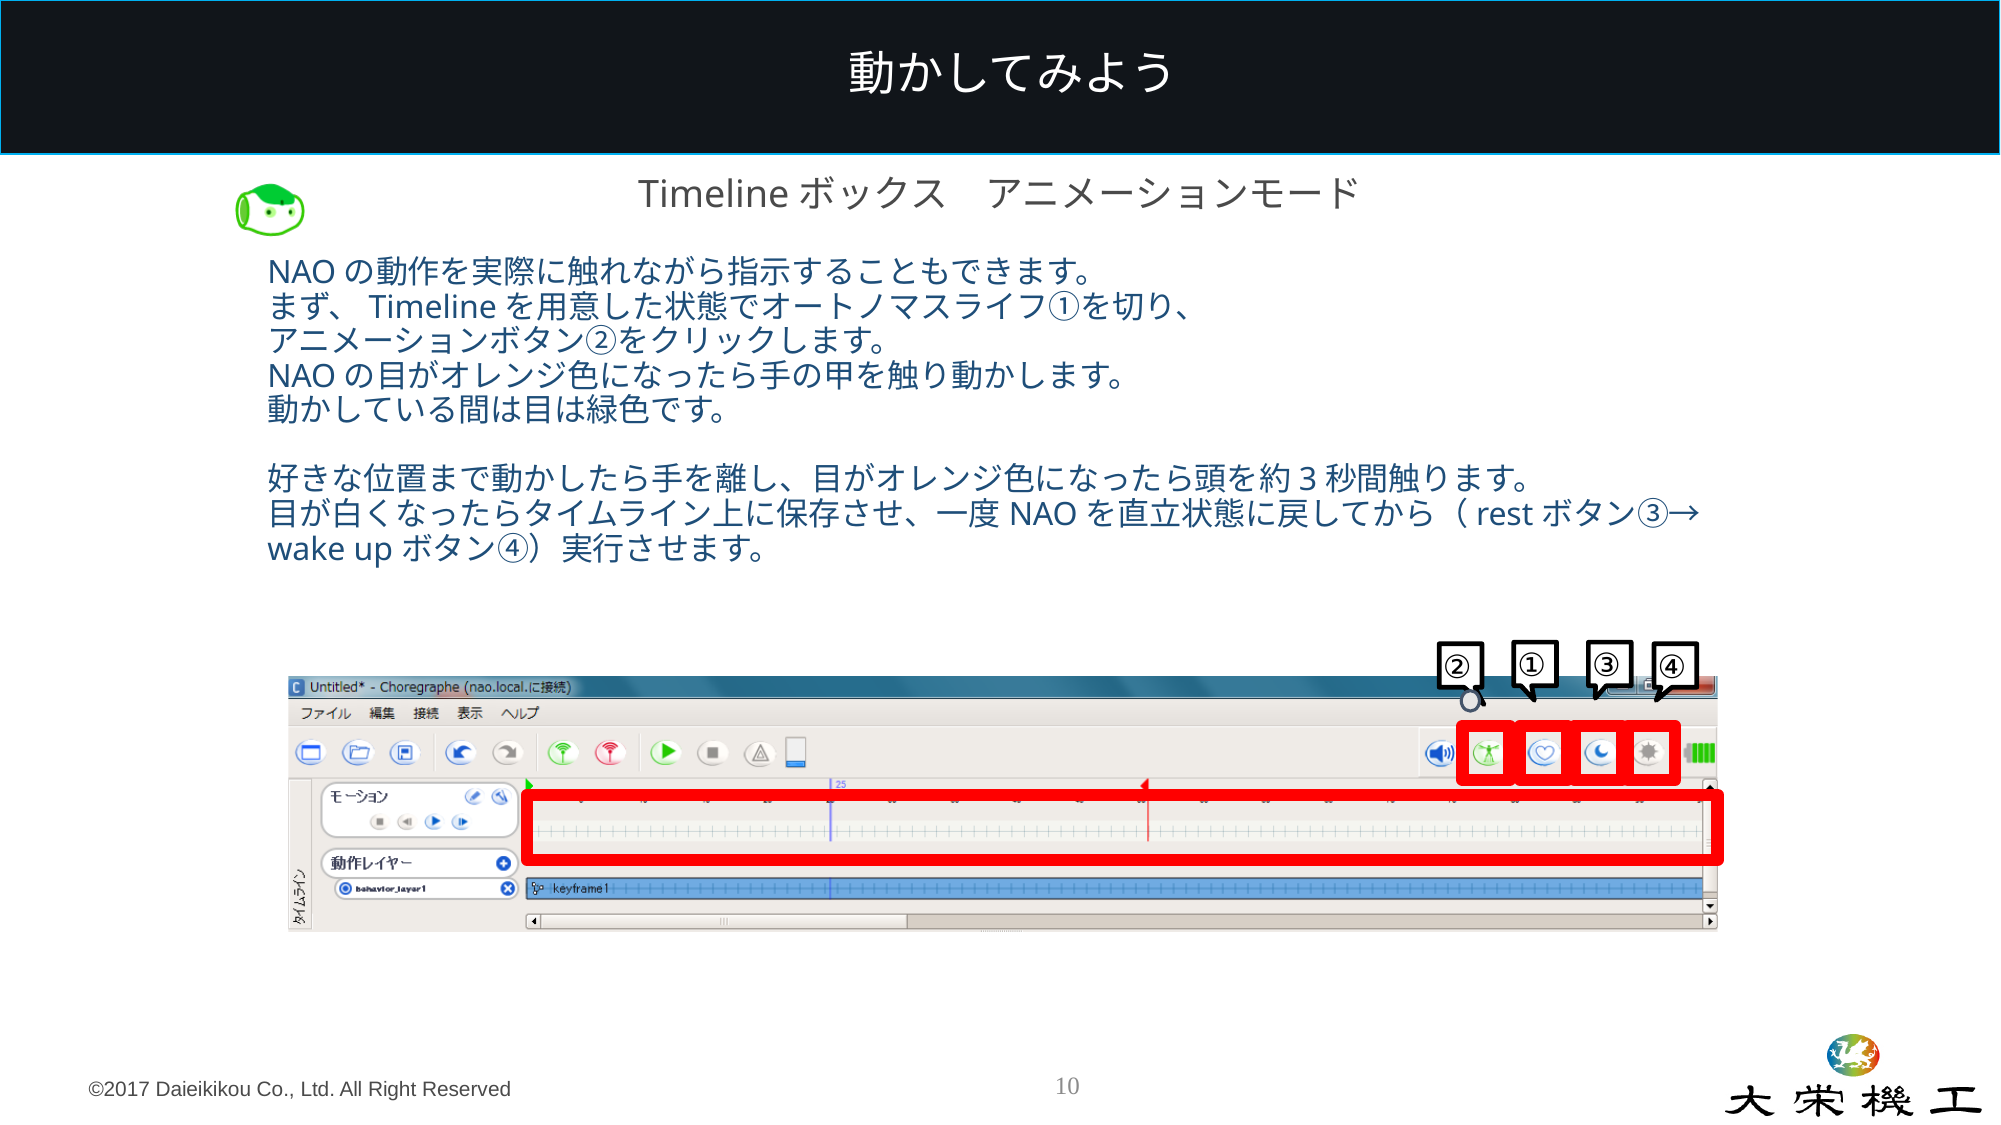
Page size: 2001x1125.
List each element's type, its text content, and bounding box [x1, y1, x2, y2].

text_box ④ [1654, 643, 1697, 675]
subtitle 動かしてみよう [306, 5, 1696, 145]
picture [288, 675, 1718, 932]
title Timelineボックス アニメーションモード [463, 165, 1537, 226]
text_box ② [1439, 643, 1482, 675]
picture [233, 173, 307, 247]
text_box ① [1513, 642, 1557, 675]
slide_number 10 [909, 1054, 1093, 1115]
list NAOの動作を実際に触れながら指示することもできます。 まず、Timelineを用意した状態でオートノマスライフ①を切り、 アニメーションボタン②をクリックします。 NAOの目がオレンジ色になったら手の甲を触り動かします。 動かしている間は目は緑色です。 好きな位置まで動かしたら手を離し、目がオレンジ色になったら頭を約3秒間触ります。 目が白くなったらタイムライン上に保存させ、一度NAOを直立状態に戻してから（restボタン③→wake upボタン④）実行させます。 [257, 246, 1743, 1055]
picture [1725, 1034, 1982, 1117]
text_box ③ [1588, 642, 1632, 675]
